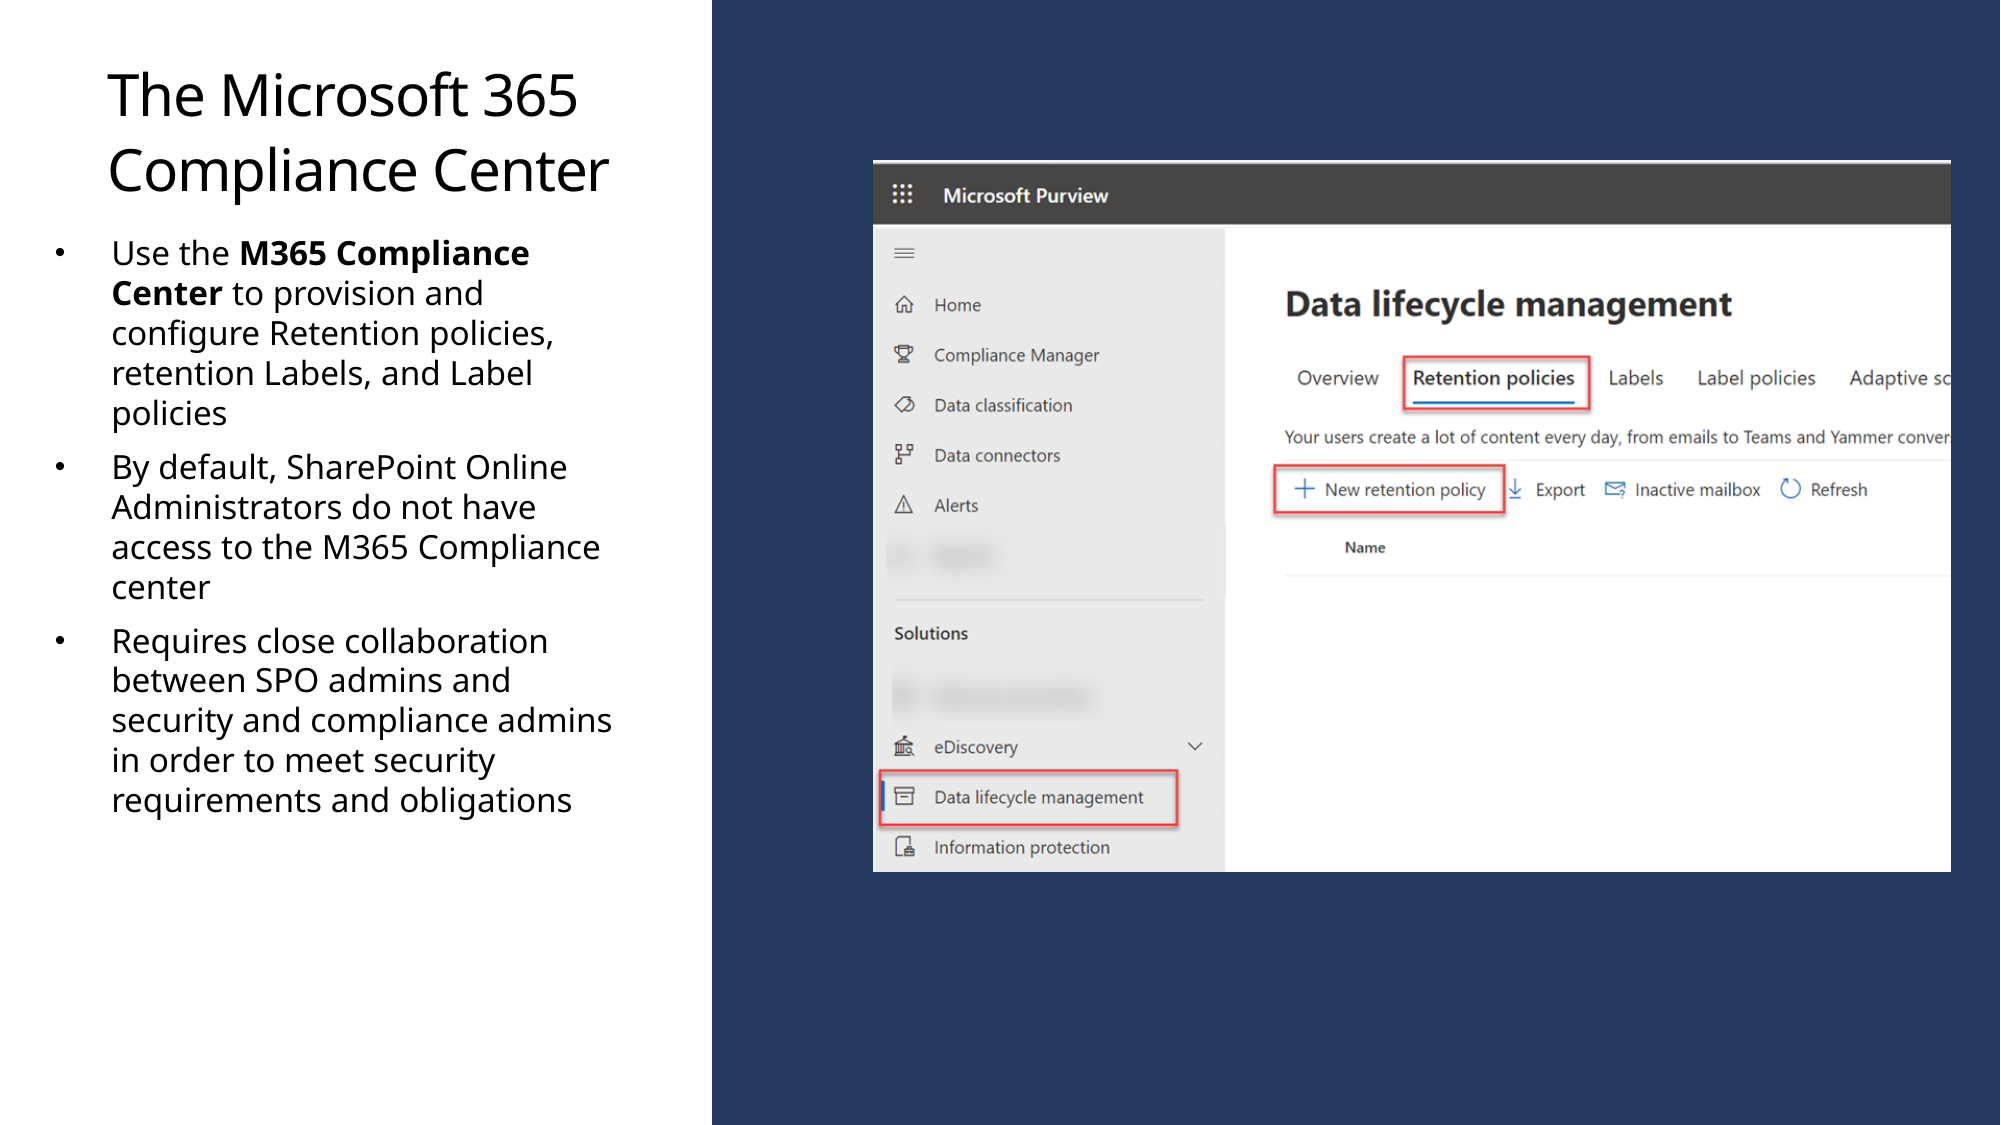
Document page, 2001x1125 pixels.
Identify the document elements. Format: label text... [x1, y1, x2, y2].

title The Microsoft 365 Compliance Center [107, 52, 688, 129]
list Use the M365 Compliance Center to provision and configure Retention policies, retention Labels, and Label policies By default, SharePoint Online Administrators do not have access to the M365 Compliance center Requires close collaboration between SPO admins and security and compliance admins in order to meet security requirements and obligations [54, 232, 636, 1085]
picture [711, 0, 2000, 1125]
